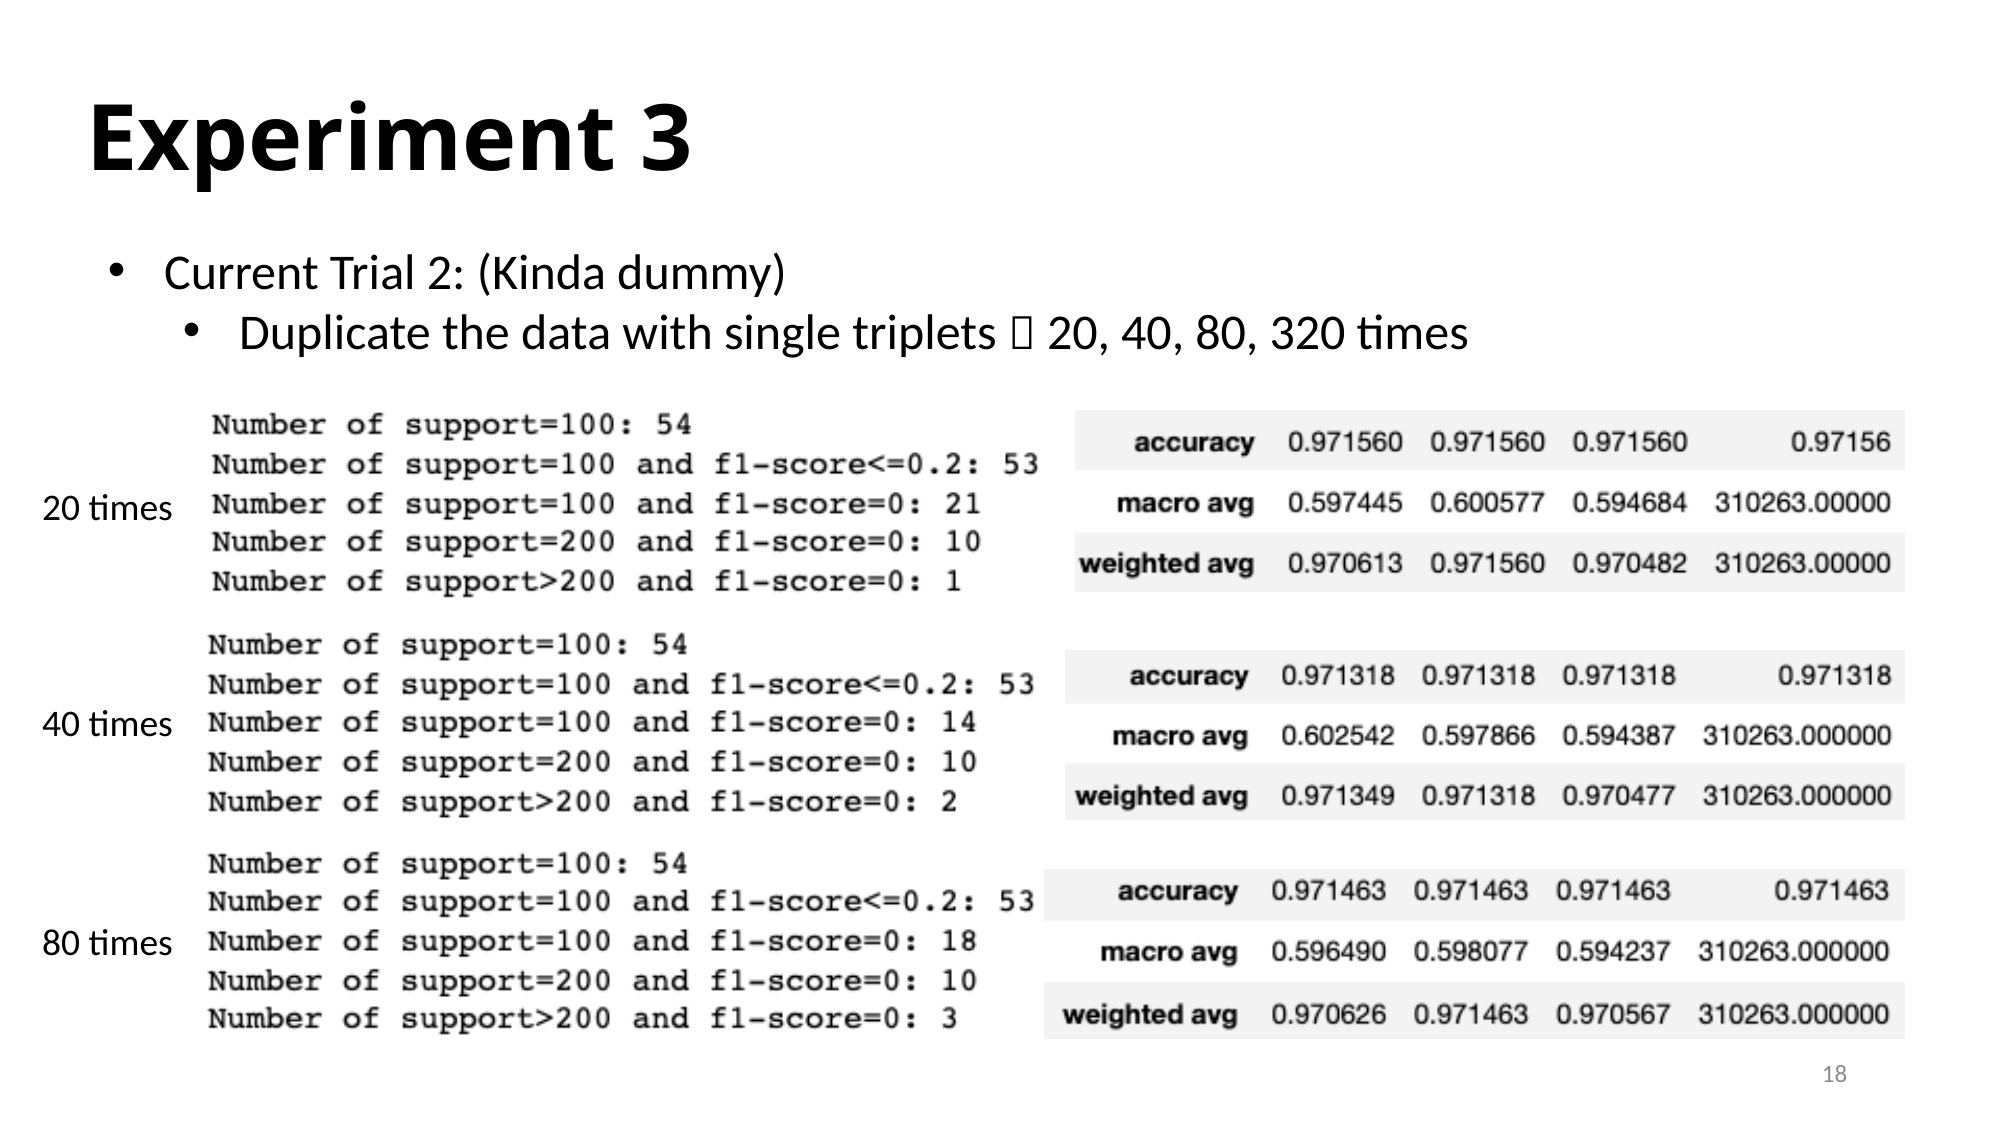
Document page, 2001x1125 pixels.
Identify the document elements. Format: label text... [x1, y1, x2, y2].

text_box 40 times [27, 692, 189, 752]
text_box 80 times [27, 910, 189, 970]
text_box 20 times [27, 475, 188, 536]
picture [201, 401, 1052, 610]
slide_number 18 [1412, 1042, 1863, 1103]
text_box Current Trial 2: (Kinda dummy) Duplicate the data with single triplets  20, 40, 80, 320 times [93, 231, 1942, 367]
picture [196, 838, 1905, 1043]
title Experiment 3 [71, 32, 1796, 250]
picture [1065, 650, 1905, 820]
picture [196, 621, 1052, 820]
picture [1075, 410, 1905, 592]
